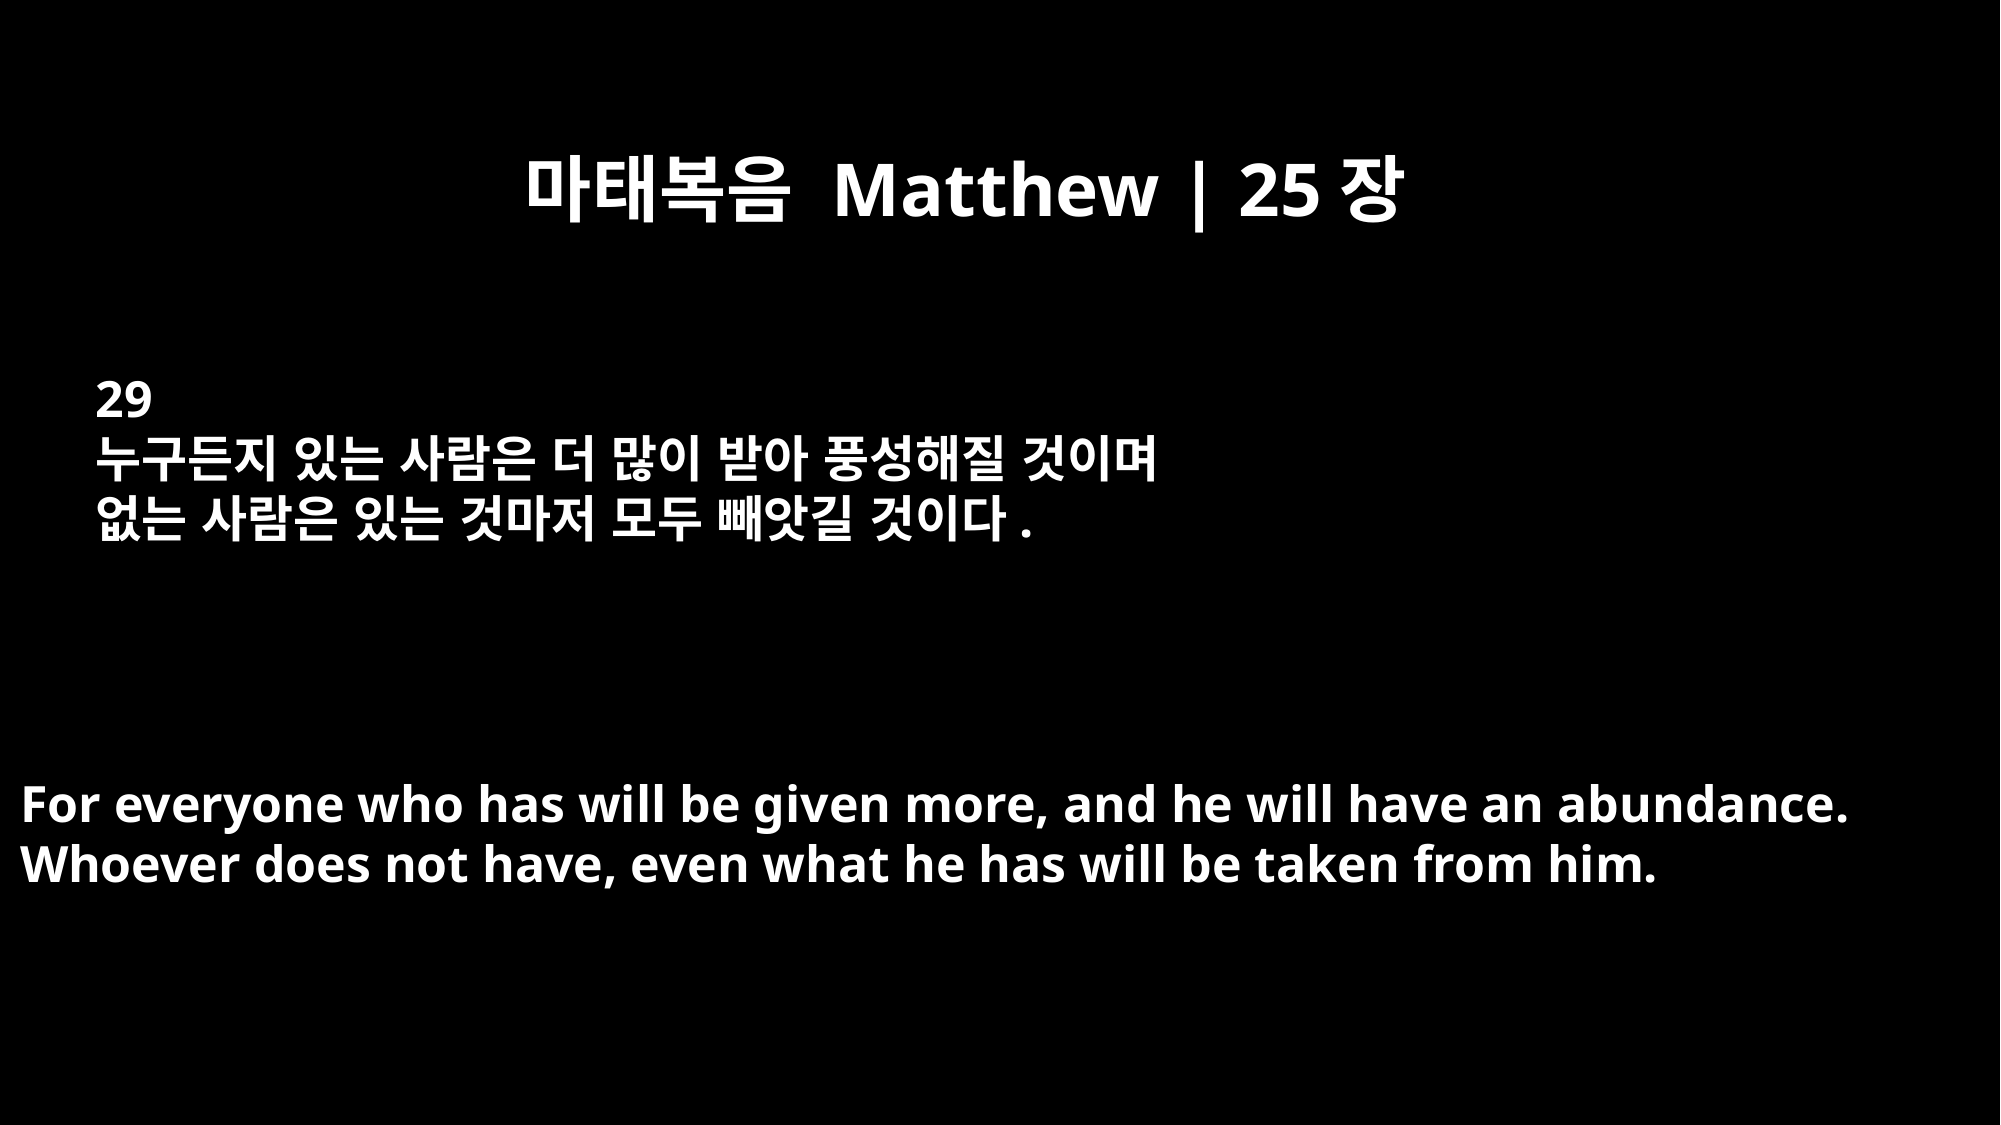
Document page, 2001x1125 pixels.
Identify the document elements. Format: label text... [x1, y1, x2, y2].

text_box 마태복음 Matthew | 25장 [510, 136, 1422, 239]
text_box For everyone who has will be given more, and he will have an abundance. Whoever does not have, even what he has will be taken from him. [5, 764, 1865, 900]
text_box 29 누구든지 있는 사람은 더 많이 받아 풍성해질 것이며 없는 사람은 있는 것마저 모두 빼앗길 것이다. [80, 359, 1175, 555]
